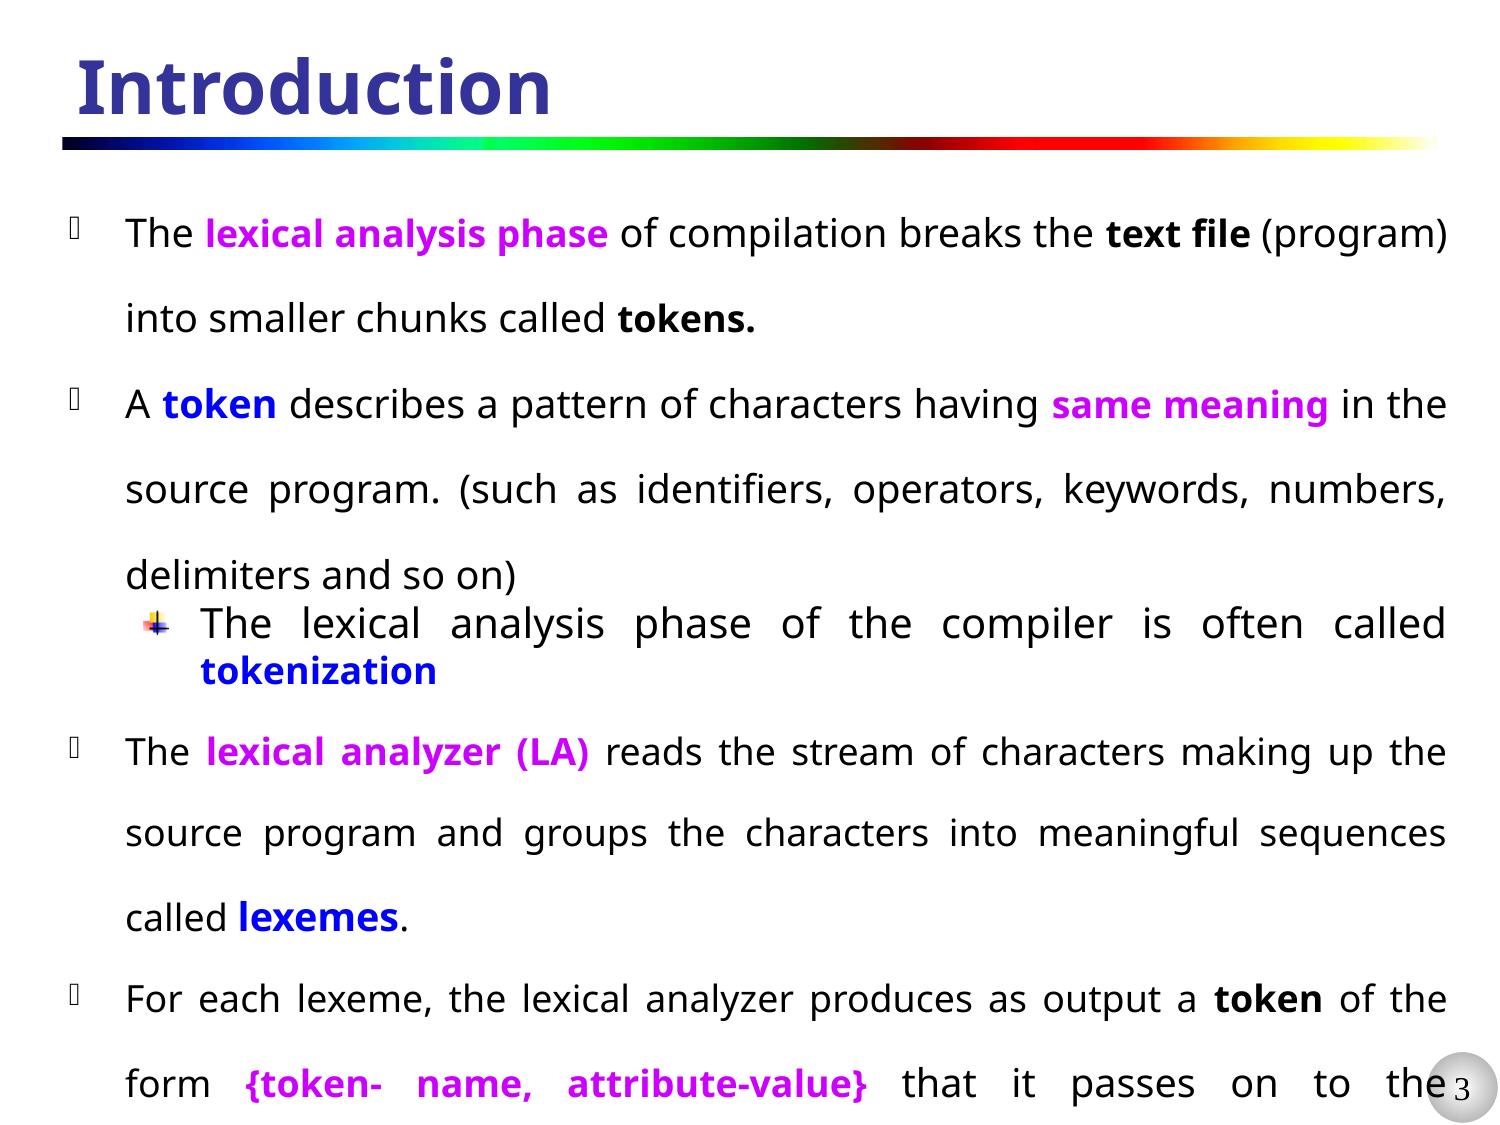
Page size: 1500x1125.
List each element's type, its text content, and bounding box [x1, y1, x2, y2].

text_box The lexical analysis phase of compilation breaks the text file (program) into smaller chunks called tokens. A token describes a pattern of characters having same meaning in the source program. (such as identifiers, operators, keywords, numbers, delimiters and so on) The lexical analysis phase of the compiler is often called tokenization The lexical analyzer (LA) reads the stream of characters making up the source program and groups the characters into meaningful sequences called lexemes. For each lexeme, the lexical analyzer produces as output a token of the form {token- name, attribute-value} that it passes on to the subsequent phase, syntax analysis. Where, token- name is an abstract symbol that is used during syntax analysis , and attribute-value points to an entry in the symbol table for this token. Information from the symbol-table entry 'is needed for semantic analysis and code generation. [54, 162, 1463, 1050]
picture [143, 609, 169, 635]
title Introduction [62, 37, 1438, 138]
picture [382, 138, 1438, 150]
picture [62, 138, 355, 150]
